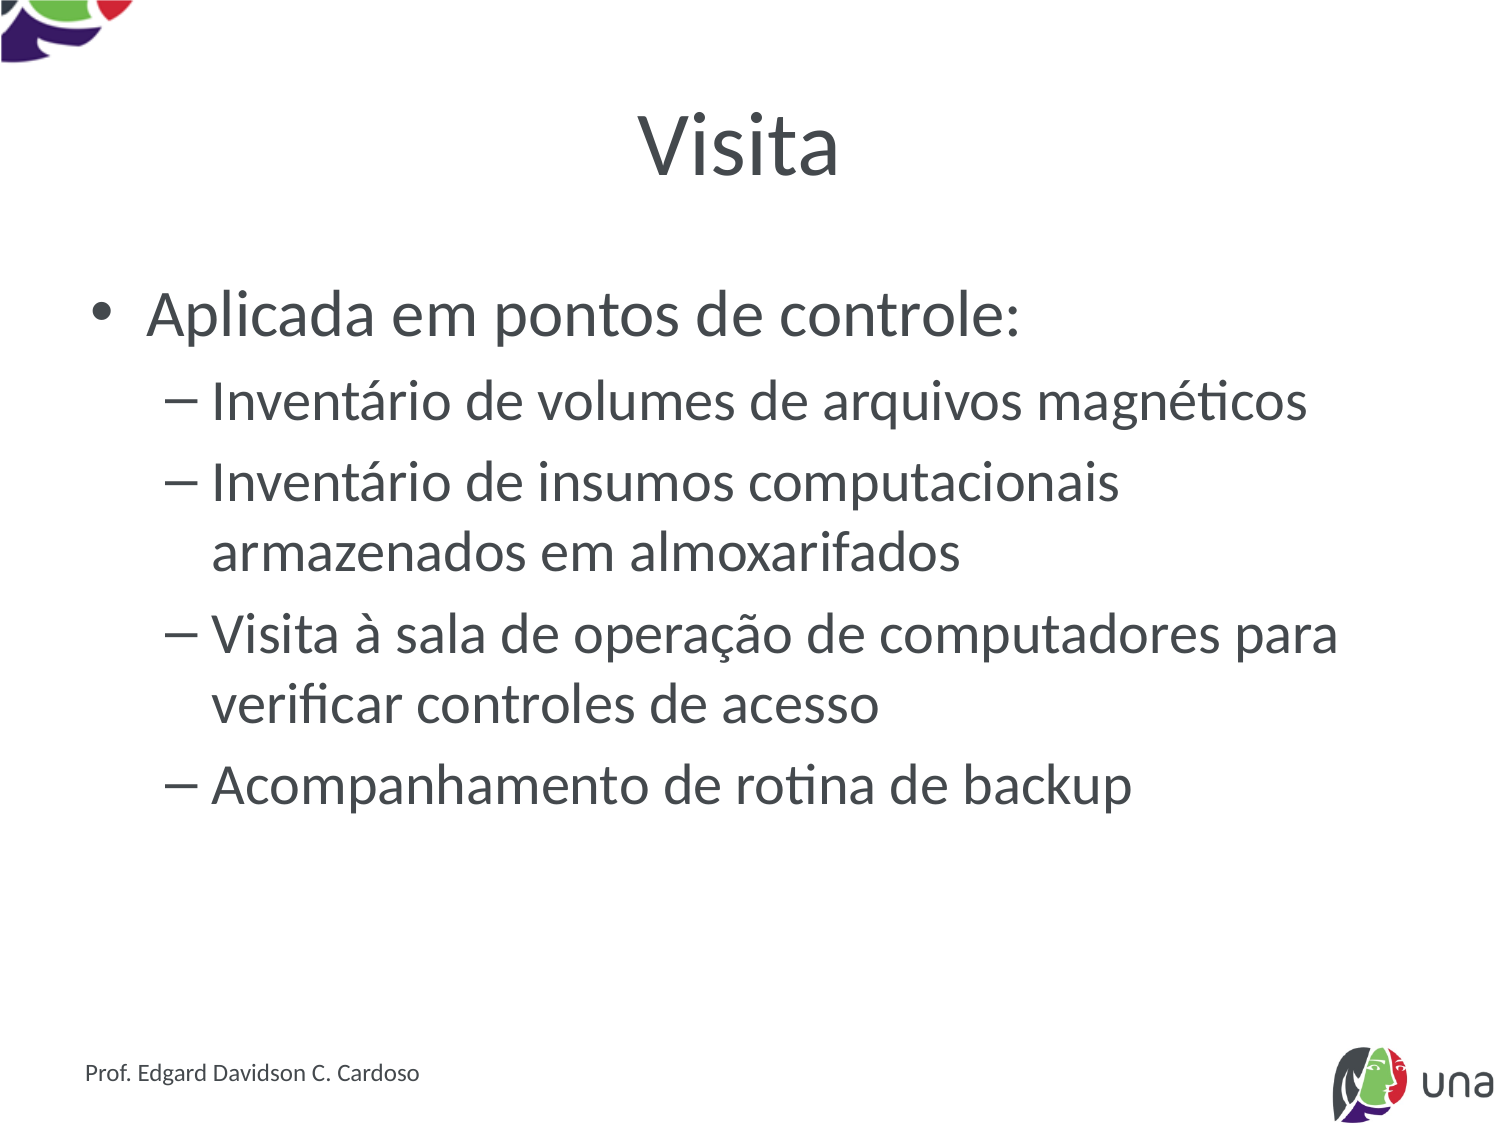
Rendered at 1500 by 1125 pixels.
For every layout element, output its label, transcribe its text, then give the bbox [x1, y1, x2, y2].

title Visita [75, 45, 1425, 233]
picture [1330, 1044, 1500, 1125]
list Aplicada em pontos de controle: Inventário de volumes de arquivos magnéticos Inventário de insumos computacionais armazenados em almoxarifados Visita à sala de operação de computadores para verificar controles de acesso Acompanhamento de rotina de backup [75, 262, 1425, 1043]
picture [0, 0, 141, 69]
